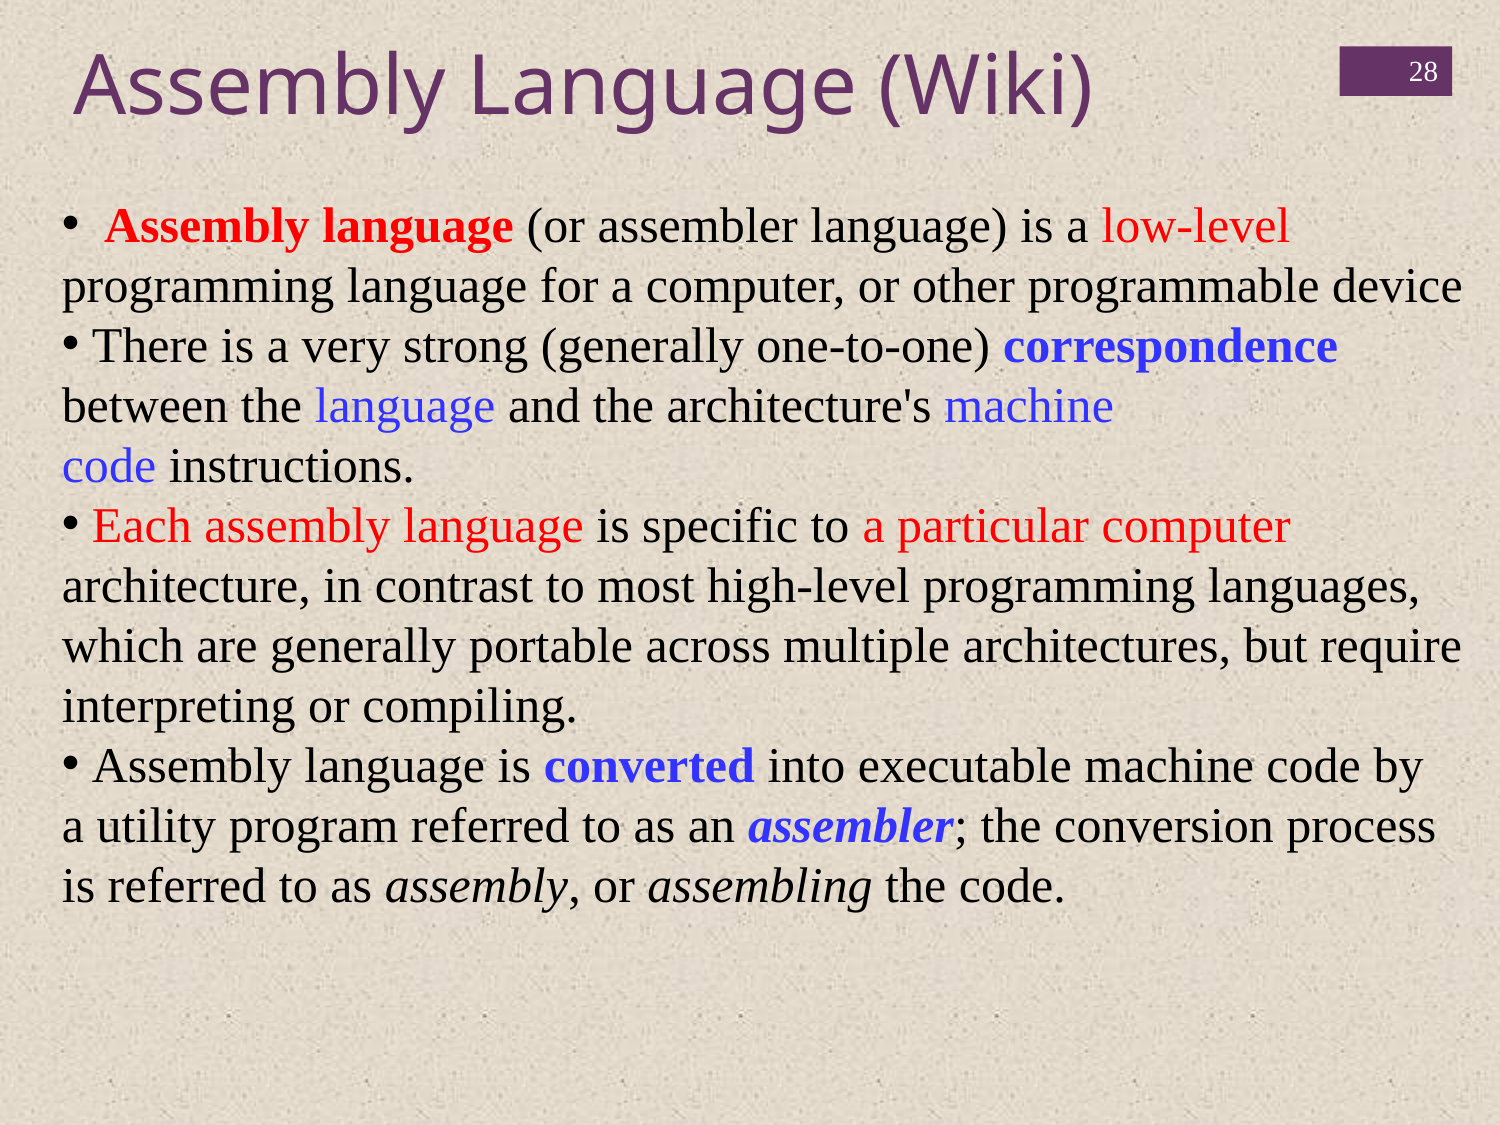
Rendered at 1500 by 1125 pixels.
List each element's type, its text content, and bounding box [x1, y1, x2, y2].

slide_number ‹#› [1362, 39, 1454, 100]
title Assembly Language (Wiki) [58, 23, 1224, 164]
picture [0, 0, 1500, 1125]
text_box Assembly language (or assembler language) is a low-level programming language for a computer, or other programmable device There is a very strong (generally one-to-one) correspondence between the language and the architecture's machine code instructions. Each assembly language is specific to a particular computer architecture, in contrast to most high-level programming languages, which are generally portable across multiple architectures, but require interpreting or compiling. Assembly language is converted into executable machine code by a utility program referred to as an assembler; the conversion process is referred to as assembly, or assembling the code. [46, 185, 1489, 921]
